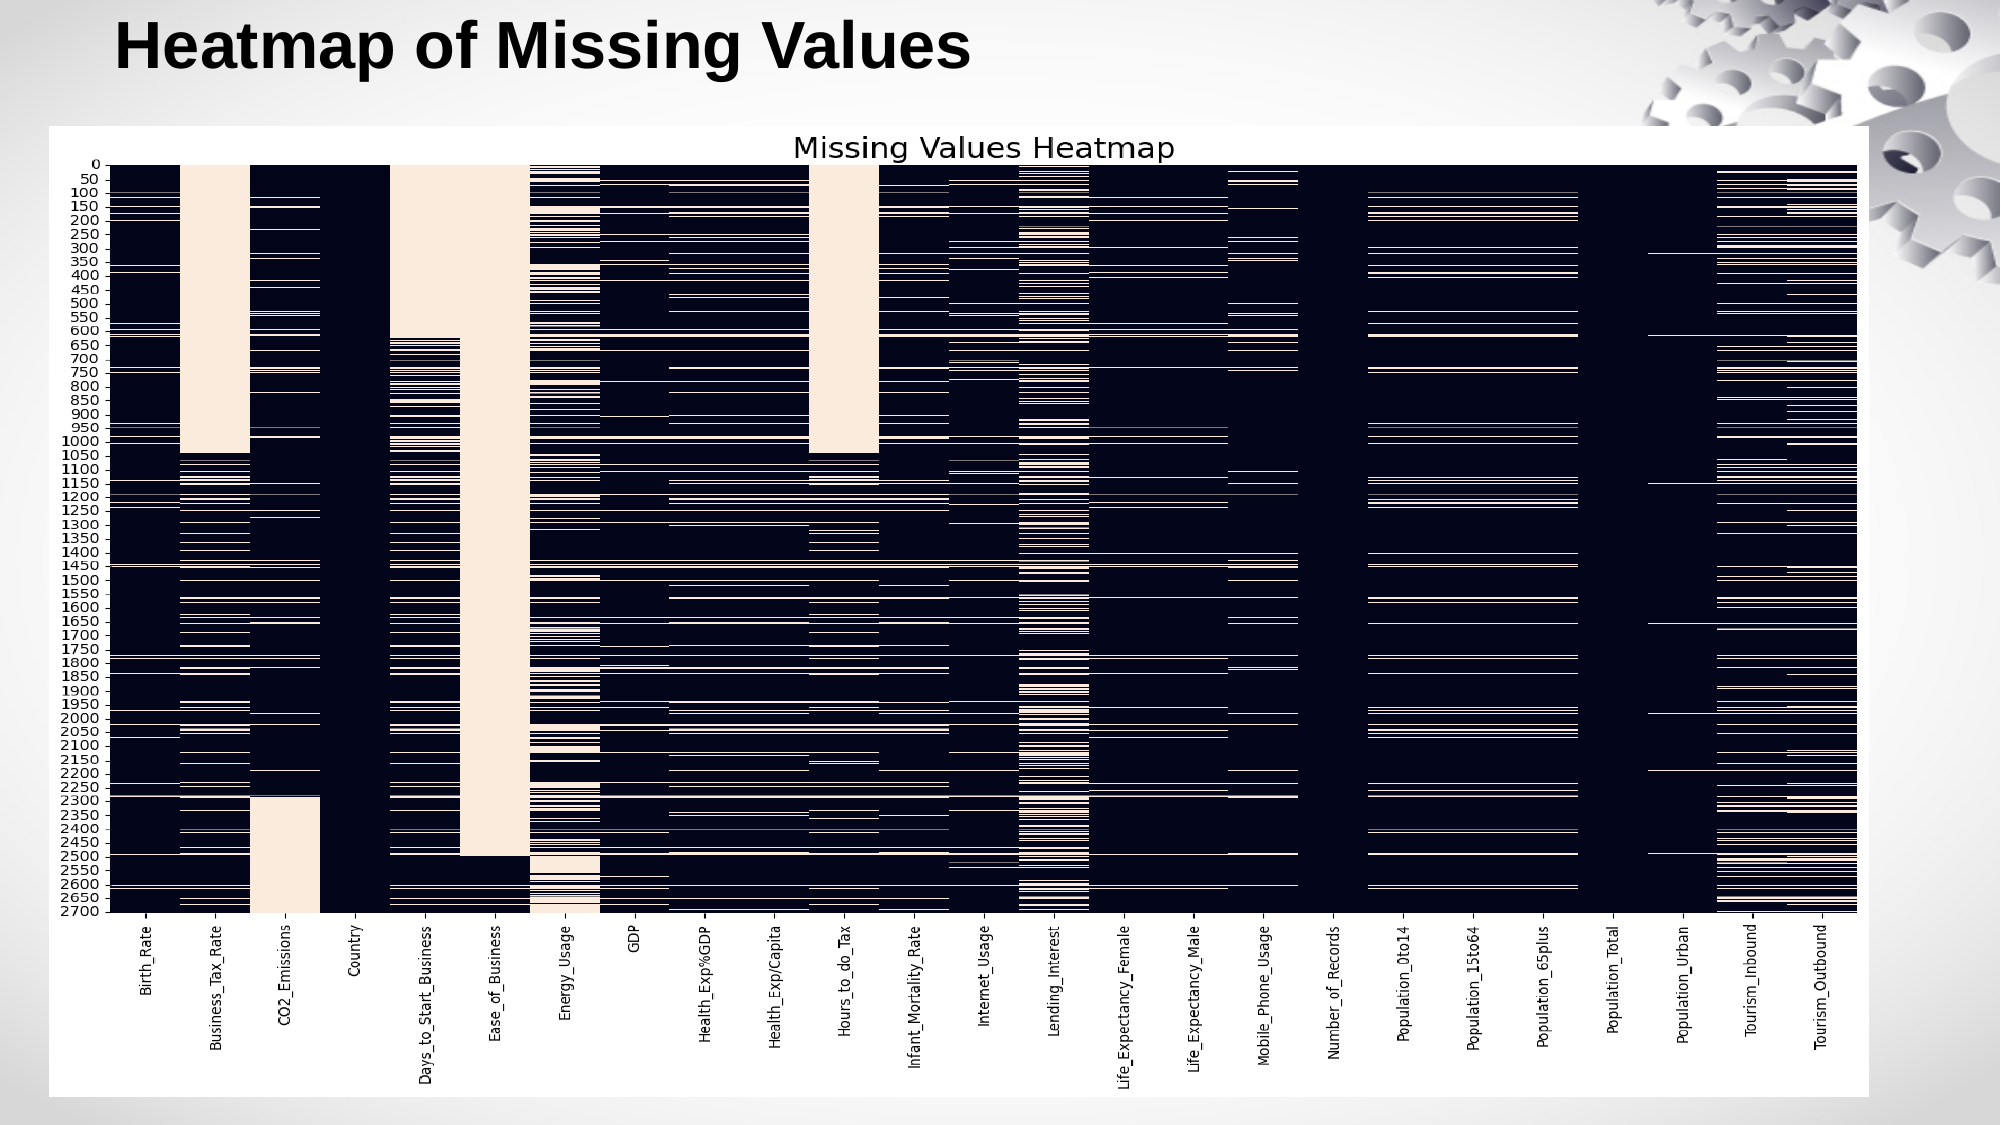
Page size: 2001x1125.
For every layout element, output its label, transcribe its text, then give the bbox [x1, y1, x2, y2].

picture [0, 0, 2000, 1125]
title Heatmap of Missing Values [99, 0, 1901, 84]
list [49, 126, 1869, 1097]
